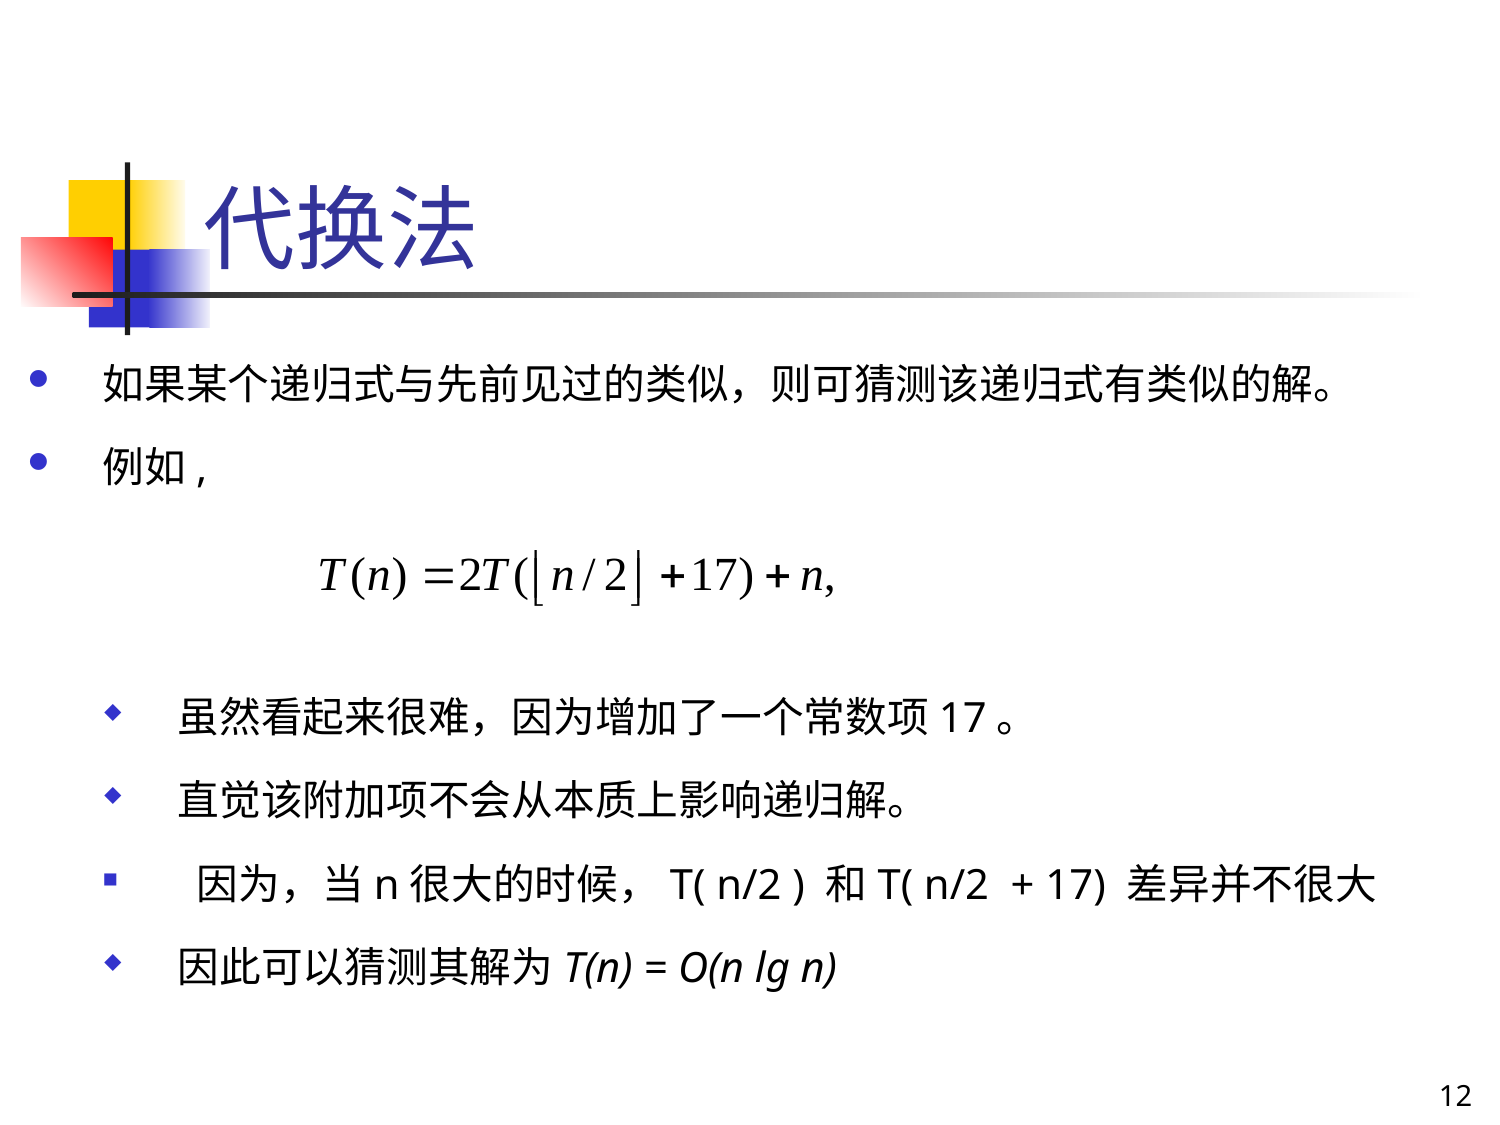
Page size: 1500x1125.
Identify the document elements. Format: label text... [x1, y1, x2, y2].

list 如果某个递归式与先前见过的类似，则可猜测该递归式有类似的解。 例如, 虽然看起来很难，因为增加了一个常数项17。 直觉该附加项不会从本质上影响递归解。 因为，当n很大的时候，T( n/2 ) 和T( n/2 + 17) 差异并不很大 因此可以猜测其解为T(n) = O(n lg n) [12, 324, 1482, 1032]
title 代换法 [188, 101, 1468, 289]
slide_number 12 [1174, 1049, 1488, 1125]
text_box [312, 538, 846, 619]
